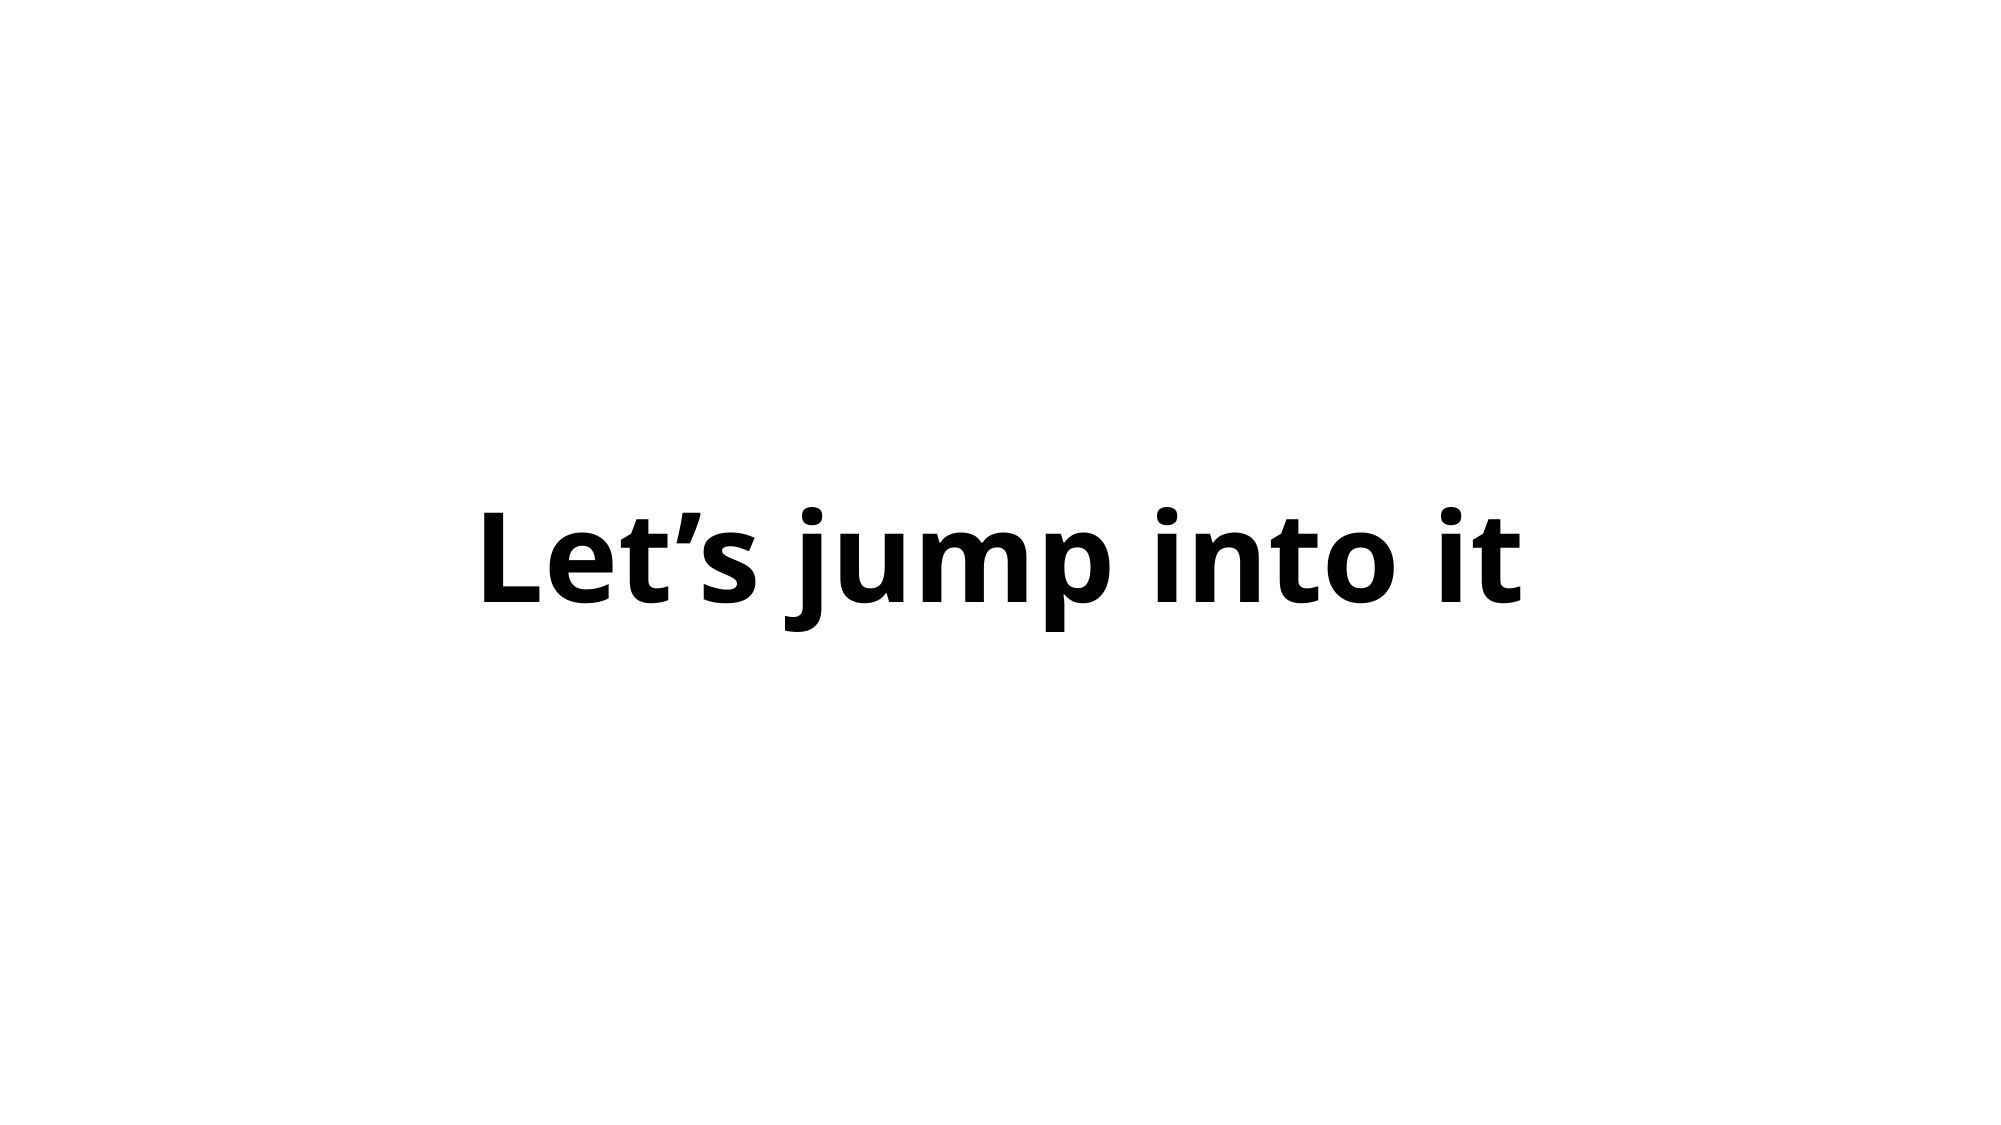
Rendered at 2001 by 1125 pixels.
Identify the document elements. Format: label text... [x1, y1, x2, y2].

title Let’s jump into it [137, 453, 1863, 672]
